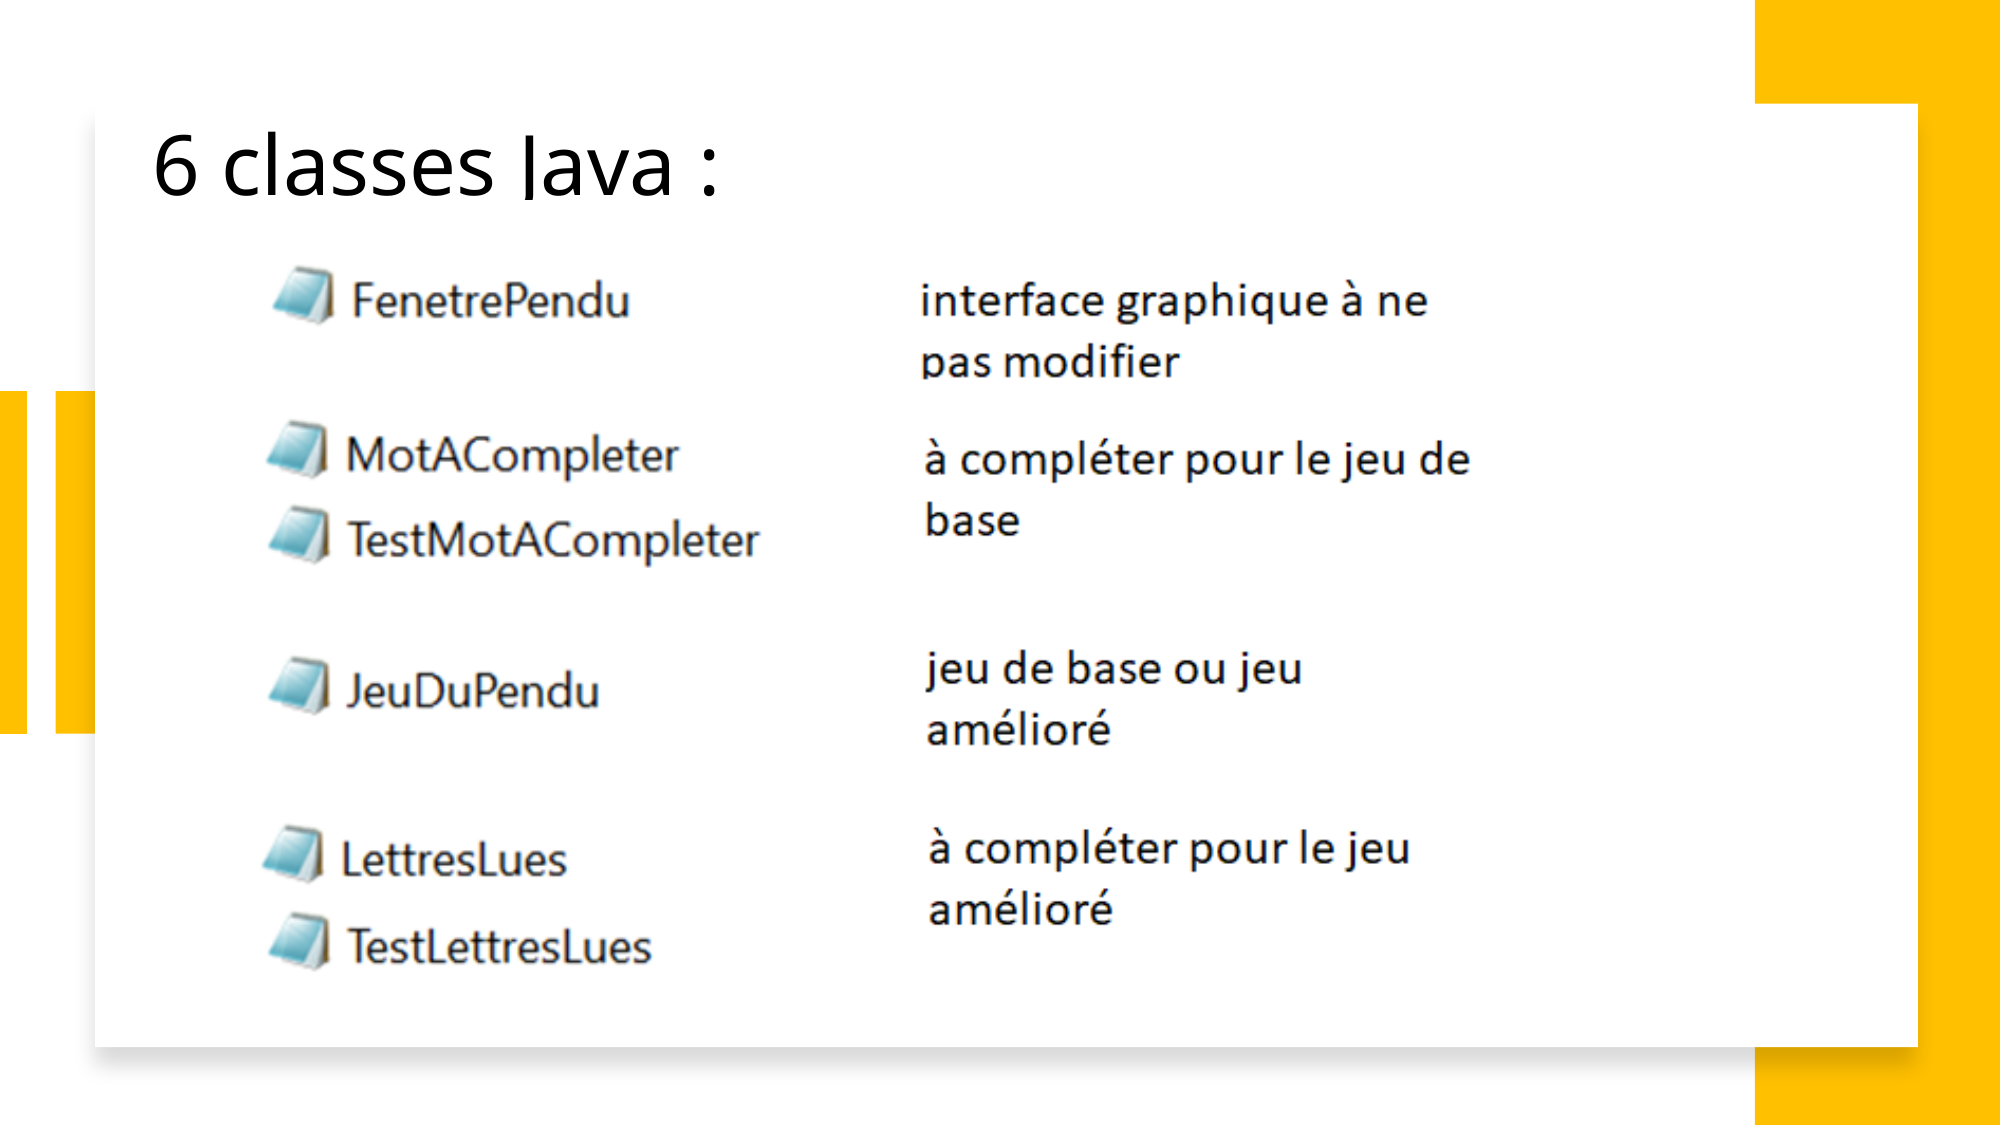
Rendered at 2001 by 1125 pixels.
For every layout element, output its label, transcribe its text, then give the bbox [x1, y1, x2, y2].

picture [233, 200, 1531, 1033]
title 6 classes Java : [137, 59, 1863, 278]
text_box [12, 391, 107, 734]
text_box [1754, 0, 2000, 1125]
text_box [0, 734, 1754, 1125]
text_box [0, 0, 1754, 391]
text_box [94, 103, 1919, 1048]
